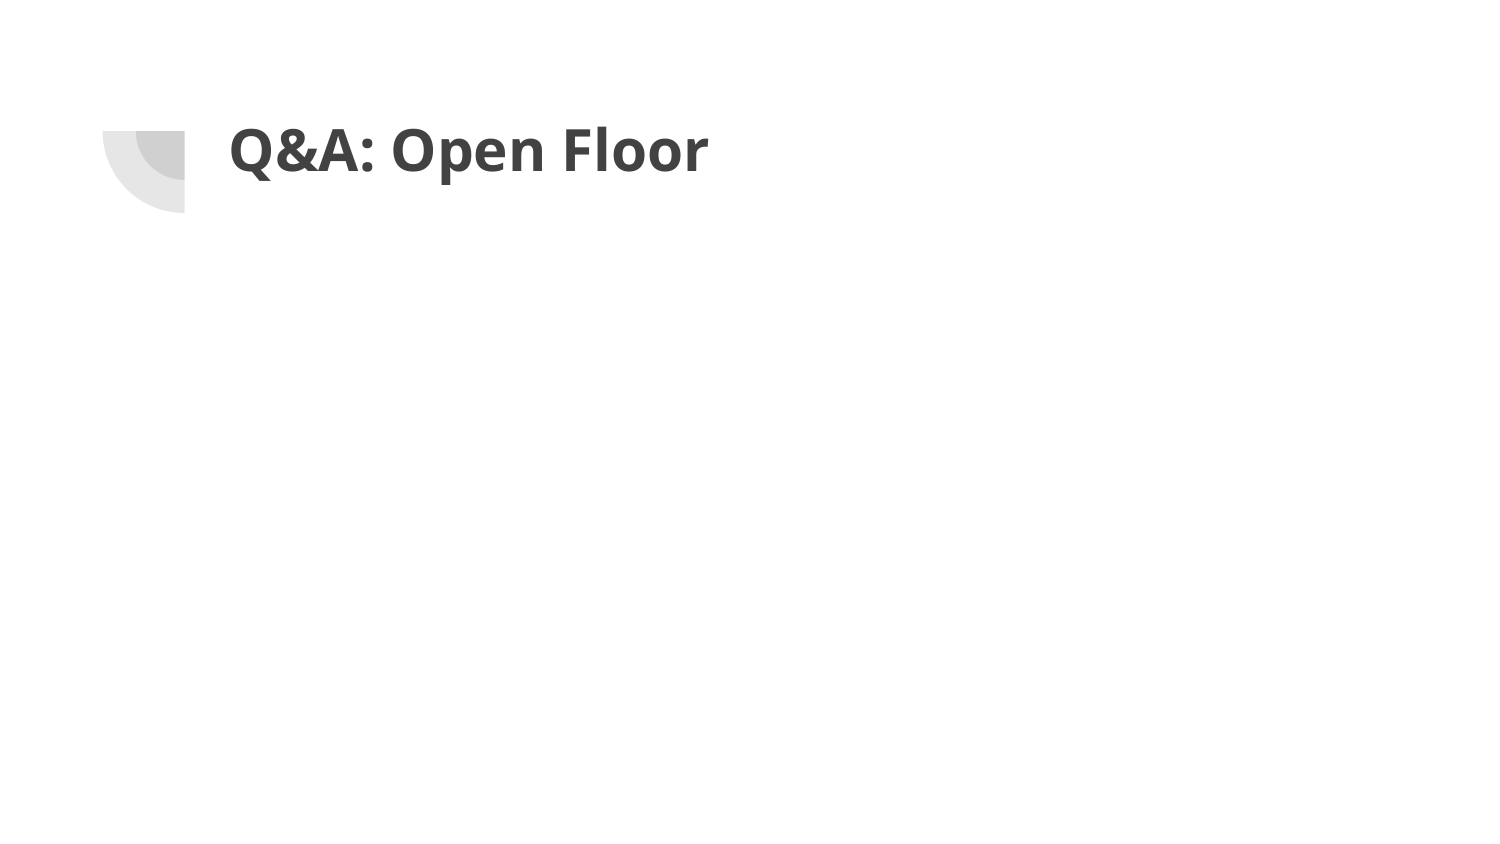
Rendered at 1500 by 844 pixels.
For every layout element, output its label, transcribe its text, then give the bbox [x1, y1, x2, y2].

title Q&A: Open Floor [213, 98, 1368, 263]
